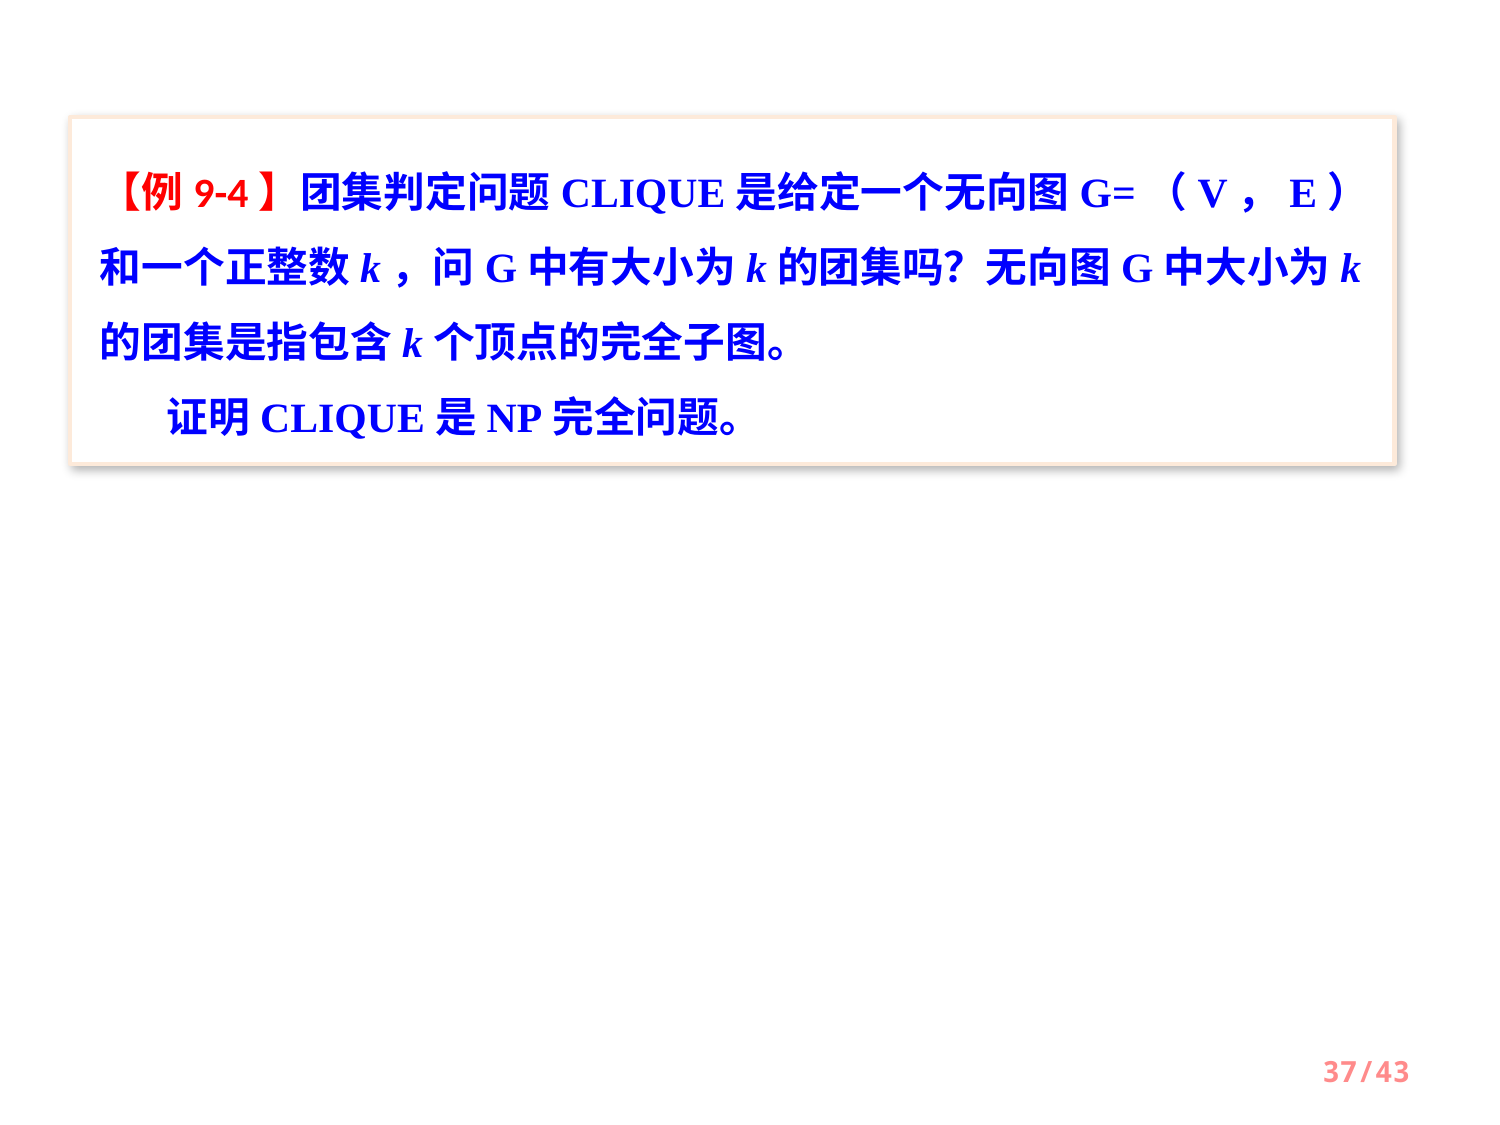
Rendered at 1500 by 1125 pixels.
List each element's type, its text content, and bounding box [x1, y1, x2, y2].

slide_number 37/43 [1074, 1042, 1425, 1103]
text_box 【例9-4】团集判定问题CLIQUE是给定一个无向图G=（V，E）和一个正整数k，问G中有大小为k的团集吗？无向图G中大小为k的团集是指包含k个顶点的完全子图。 证明CLIQUE是NP完全问题。 [68, 115, 1397, 466]
